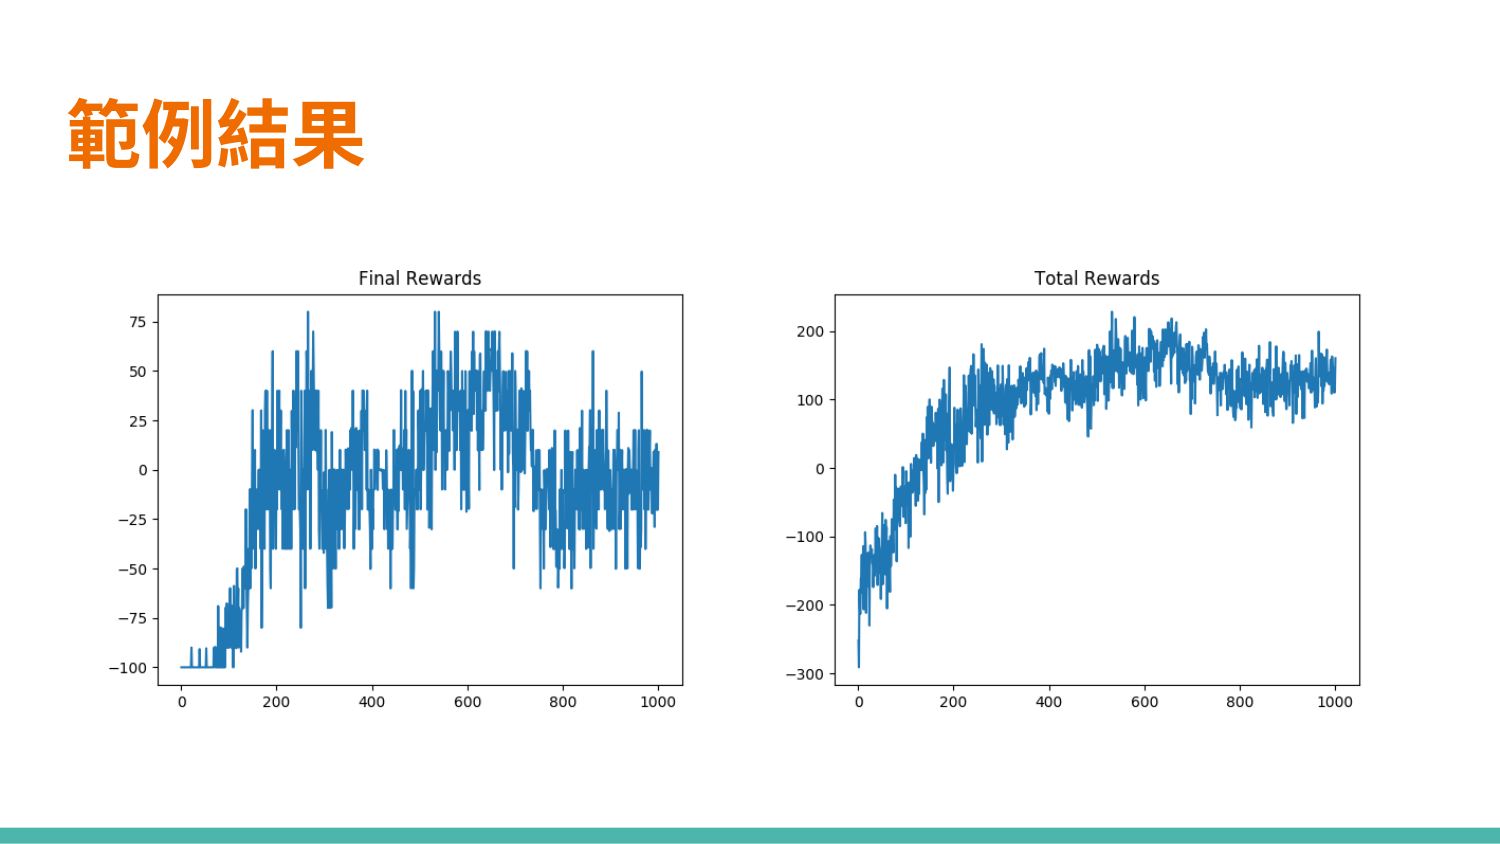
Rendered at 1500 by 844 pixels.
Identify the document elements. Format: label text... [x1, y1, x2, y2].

title 範例結果 [51, 72, 1449, 189]
picture [73, 233, 1427, 741]
